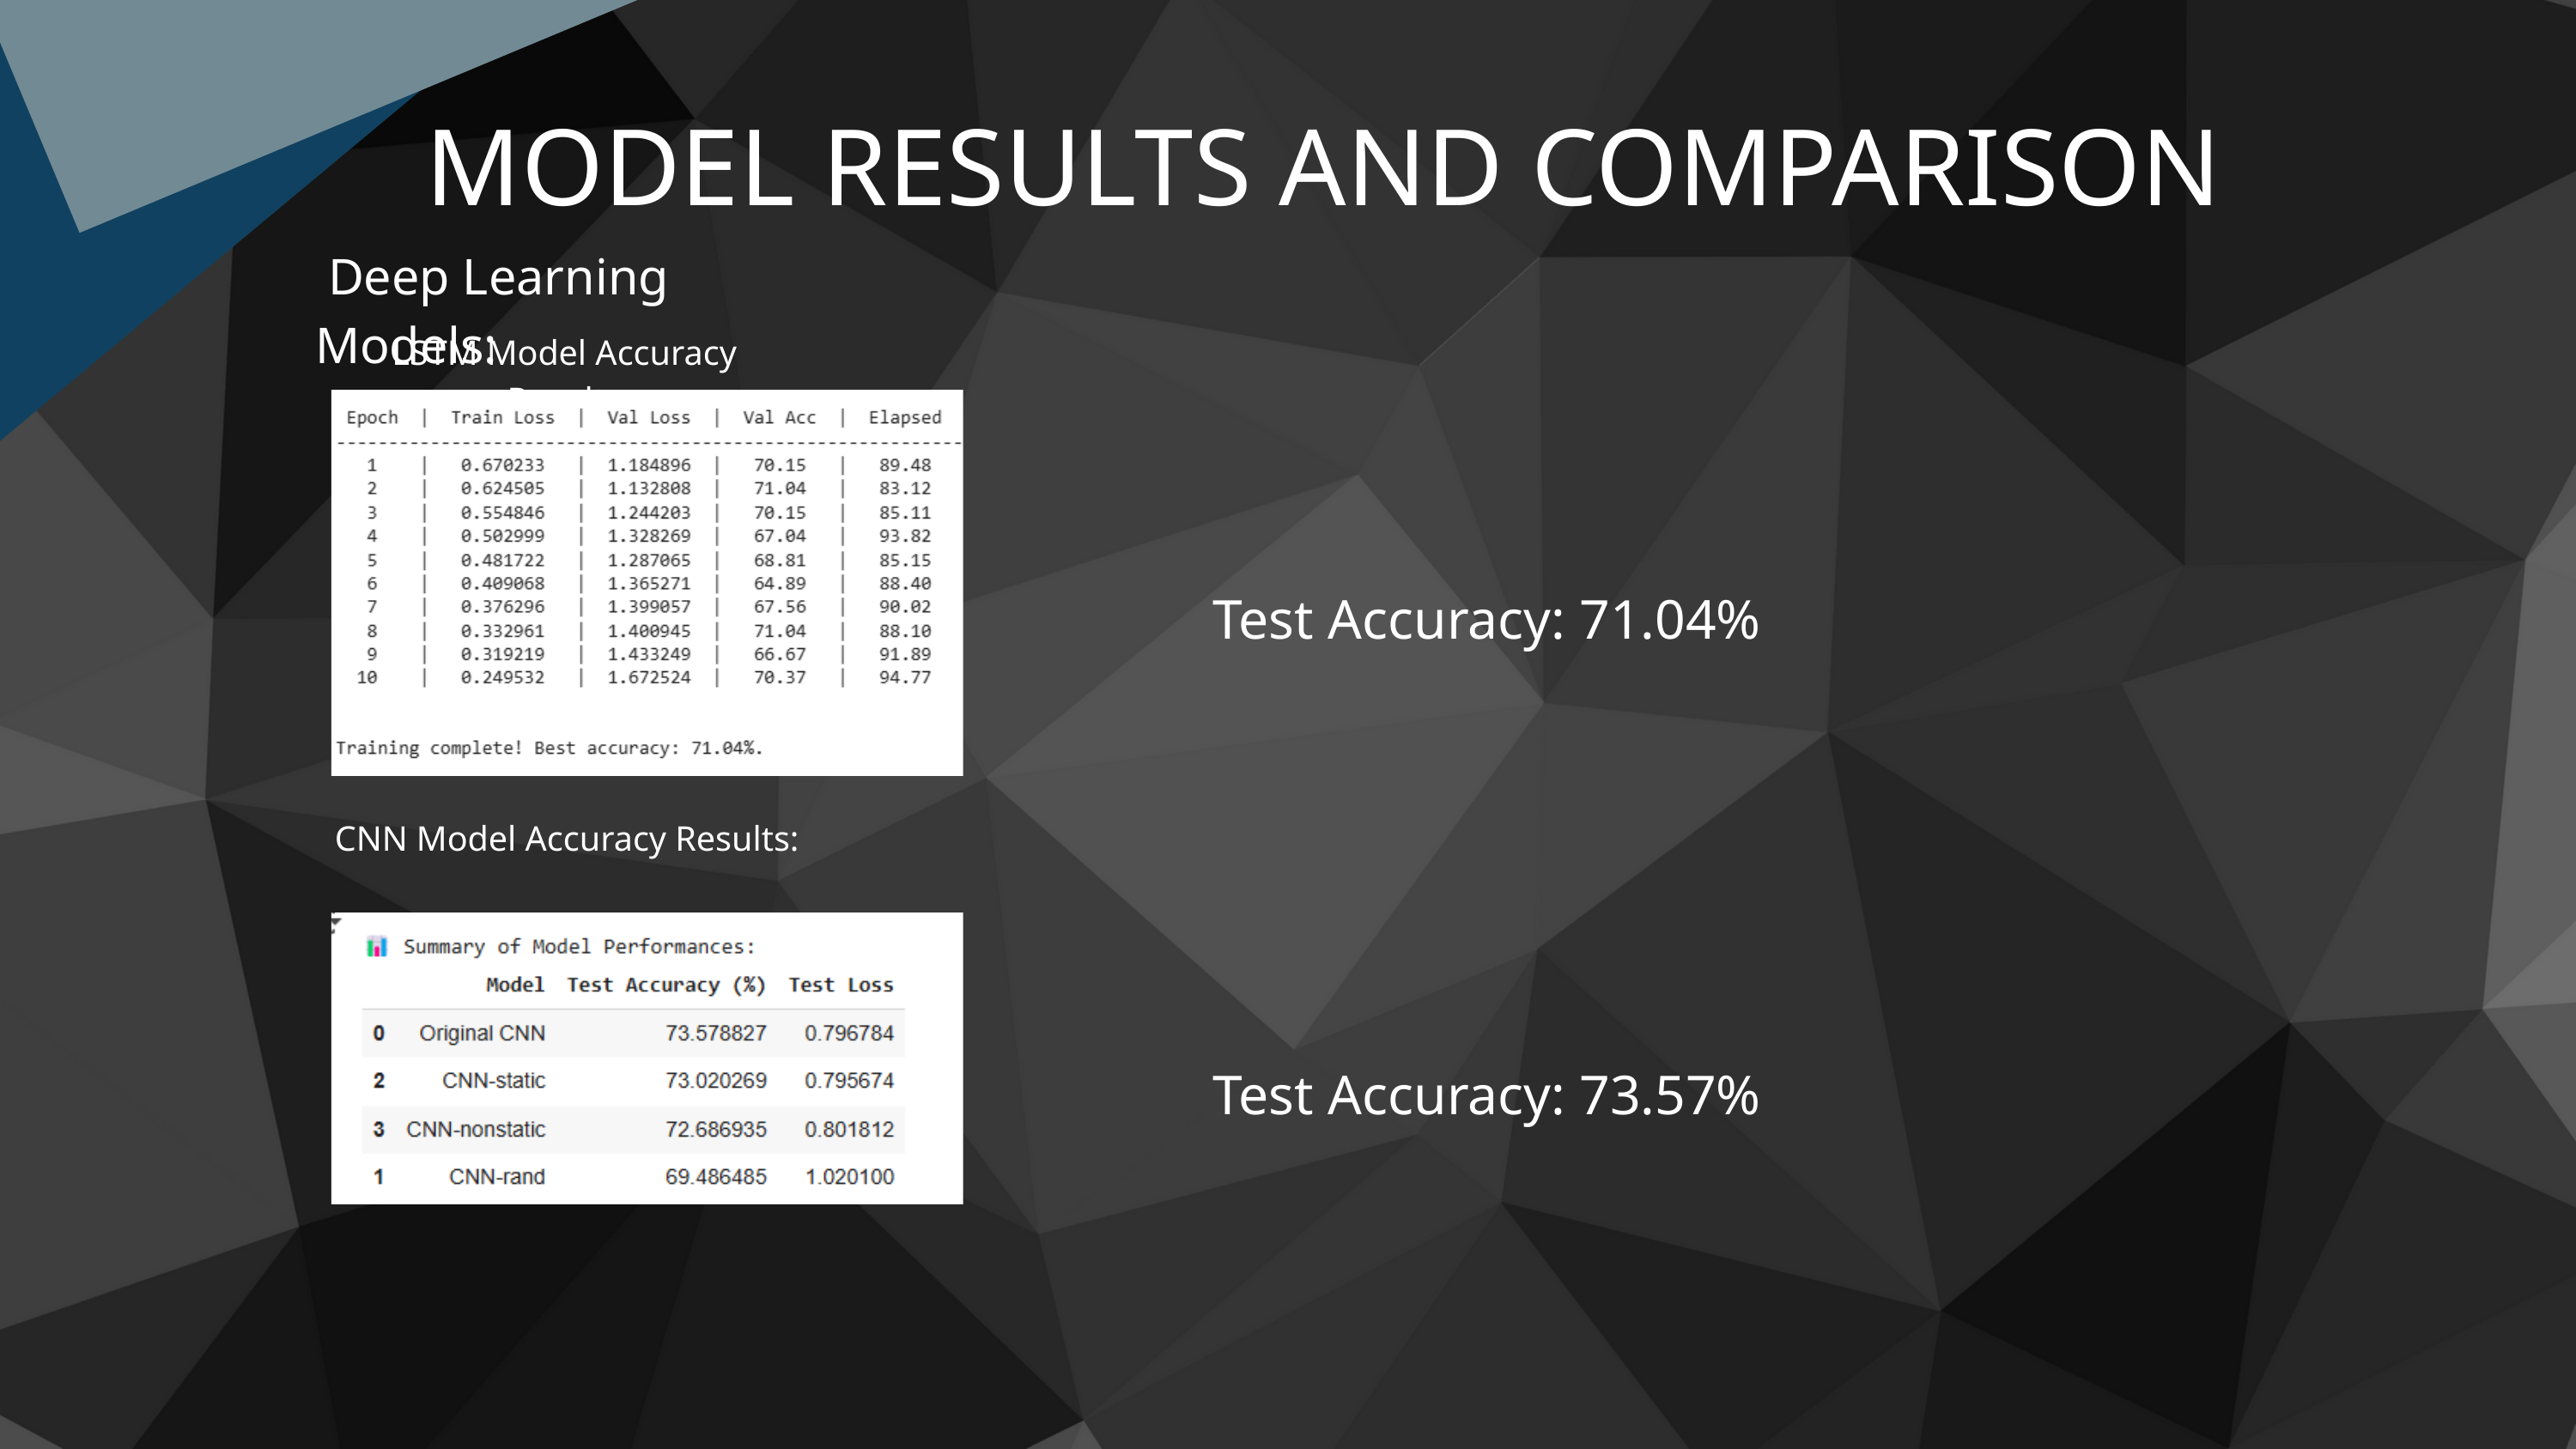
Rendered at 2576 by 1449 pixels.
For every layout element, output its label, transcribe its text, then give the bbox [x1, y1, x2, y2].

text_box [0, 0, 2576, 1449]
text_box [0, 0, 1567, 603]
text_box MODEL RESULTS AND COMPARISON [1571, 79, 2351, 227]
text_box [331, 610, 963, 776]
text_box CNN Model Accuracy Results: [331, 809, 803, 858]
text_box Deep Learning Models: [315, 610, 865, 1205]
text_box Test Accuracy: 73.57% [1212, 1050, 1763, 1125]
text_box Test Accuracy: 71.04% [1212, 574, 1763, 650]
text_box [331, 912, 963, 1204]
